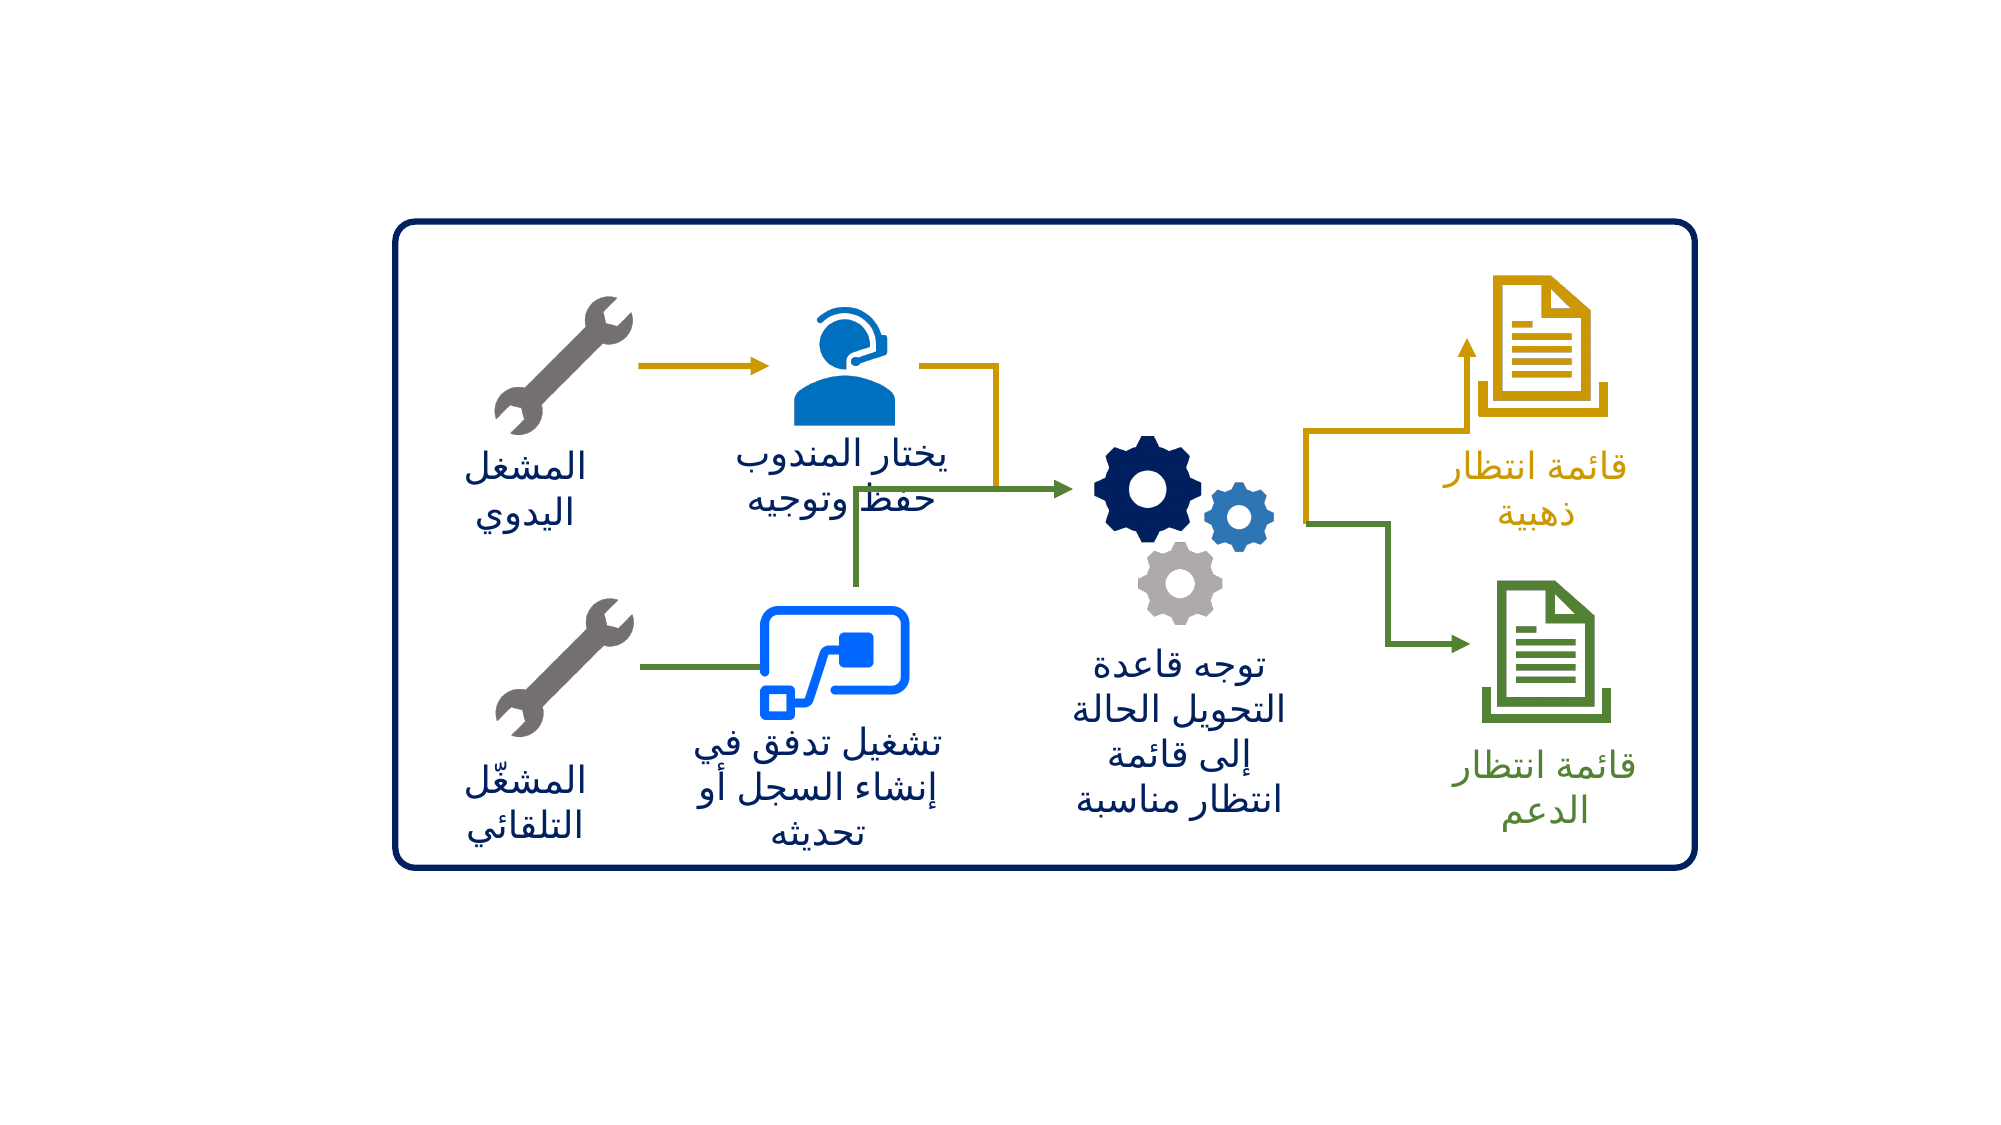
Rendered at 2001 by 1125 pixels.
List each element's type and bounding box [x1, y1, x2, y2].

text_box [395, 221, 1695, 868]
